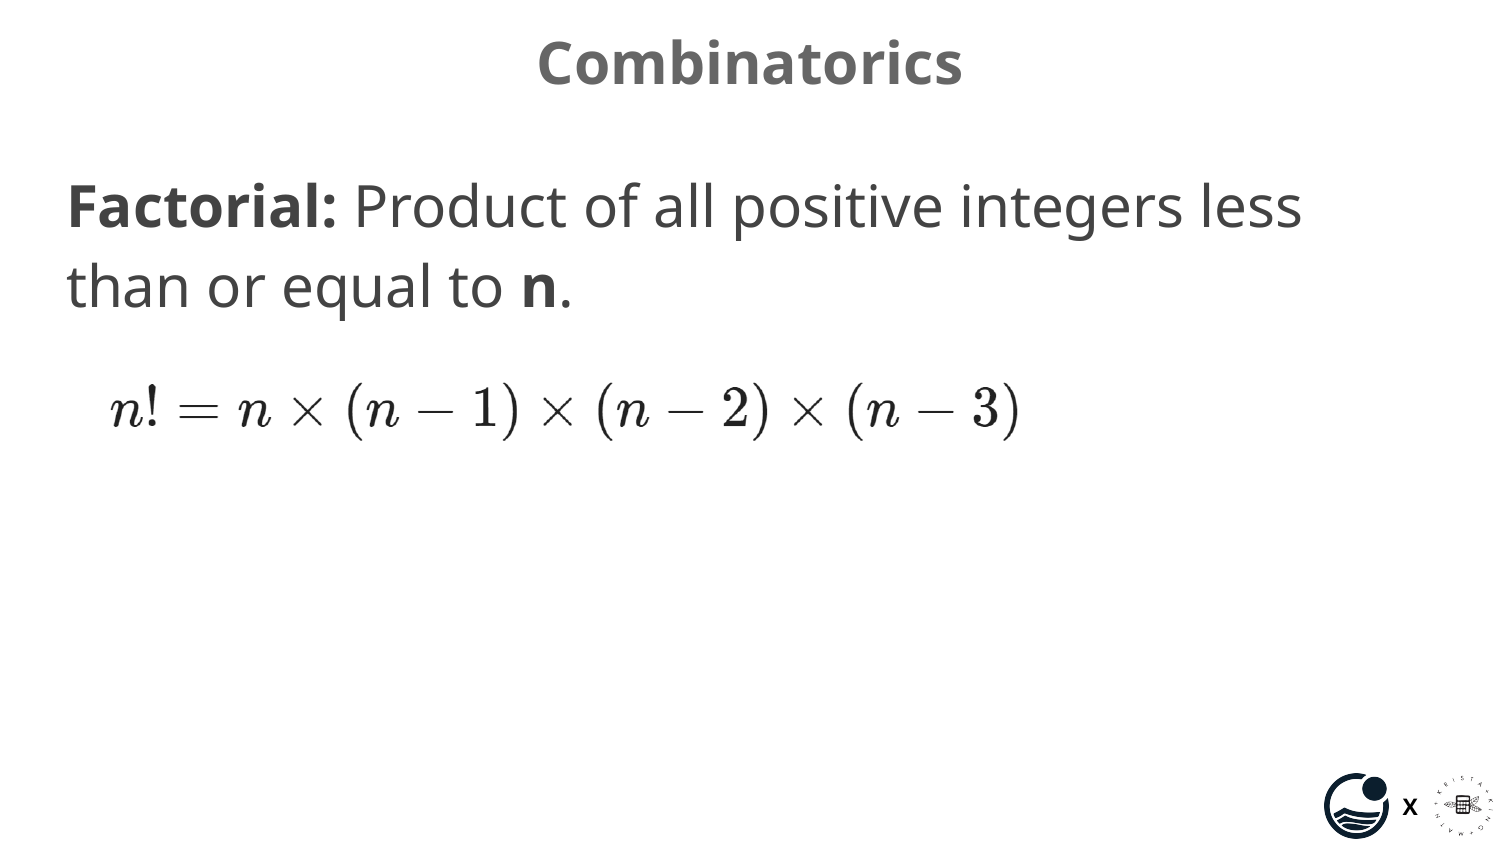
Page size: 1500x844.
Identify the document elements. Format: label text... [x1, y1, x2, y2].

picture [1324, 773, 1389, 839]
picture [1431, 773, 1496, 839]
list Factorial: Product of all positive integers less than or equal to n. [51, 143, 1449, 750]
title Combinatorics [51, 10, 1449, 105]
picture [90, 350, 1028, 462]
